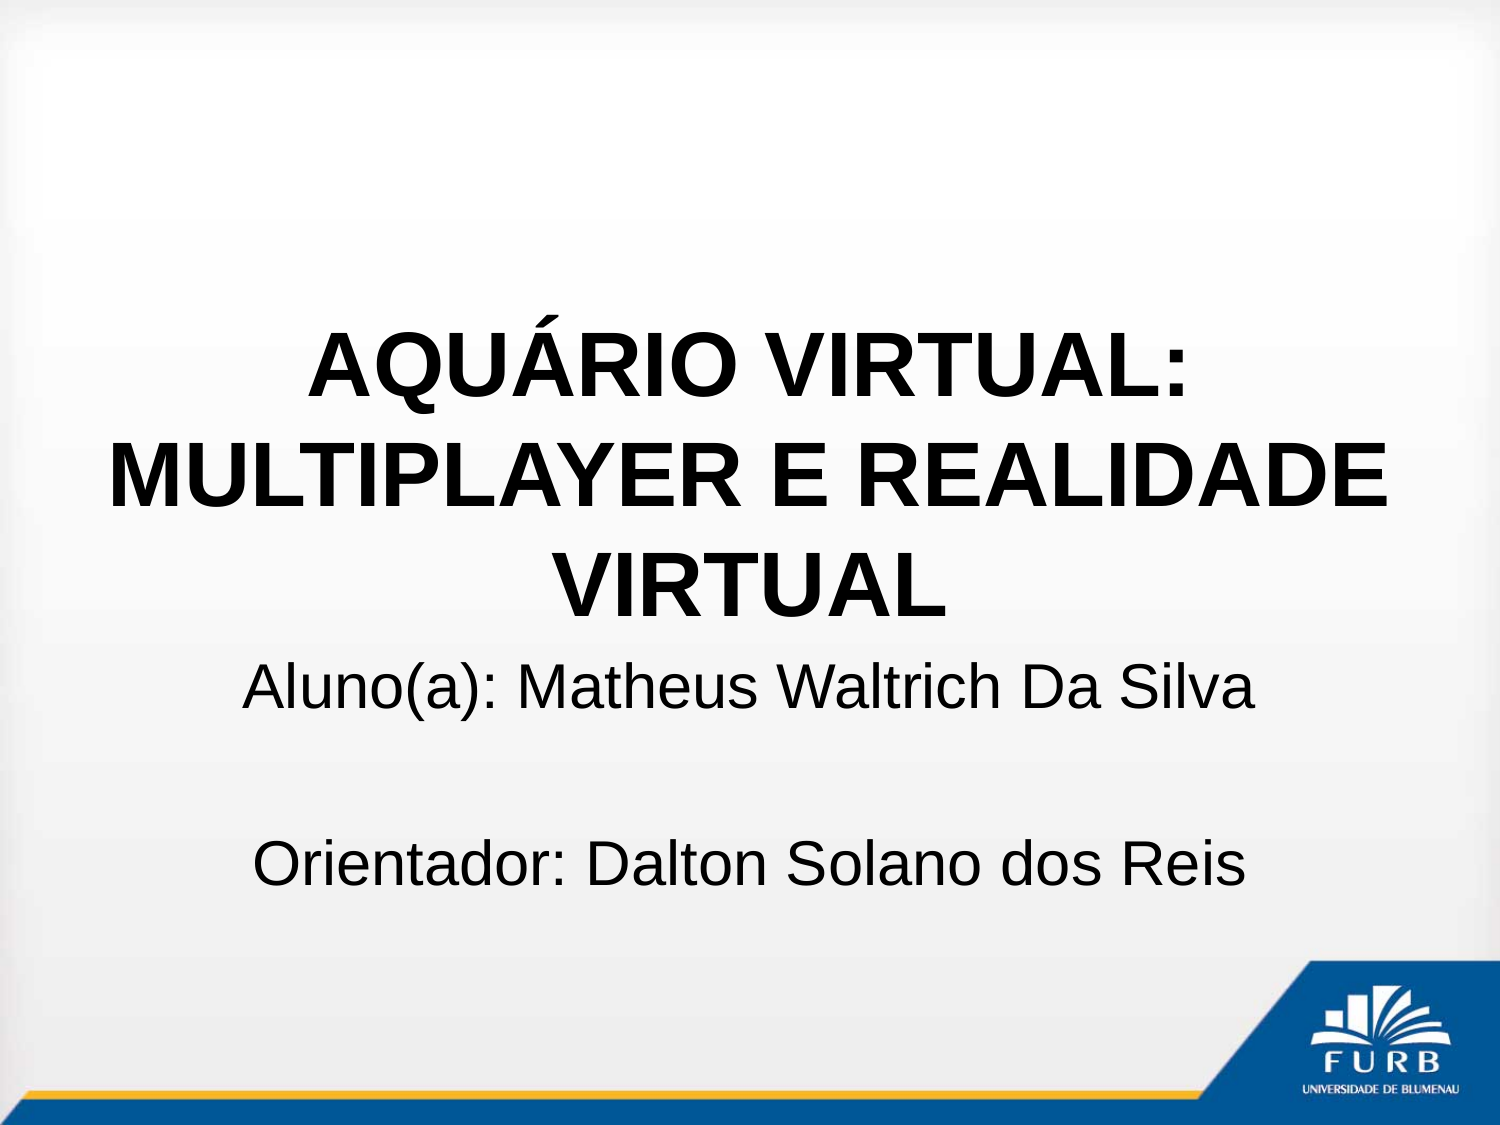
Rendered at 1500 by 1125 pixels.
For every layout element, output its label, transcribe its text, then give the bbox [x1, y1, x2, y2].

subtitle Aluno(a): Matheus Waltrich Da Silva Orientador: Dalton Solano dos Reis [224, 637, 1276, 926]
title AQUÁRIO VIRTUAL: MULTIPLAYER E REALIDADE VIRTUAL [64, 349, 1436, 591]
picture [0, 0, 1500, 1125]
